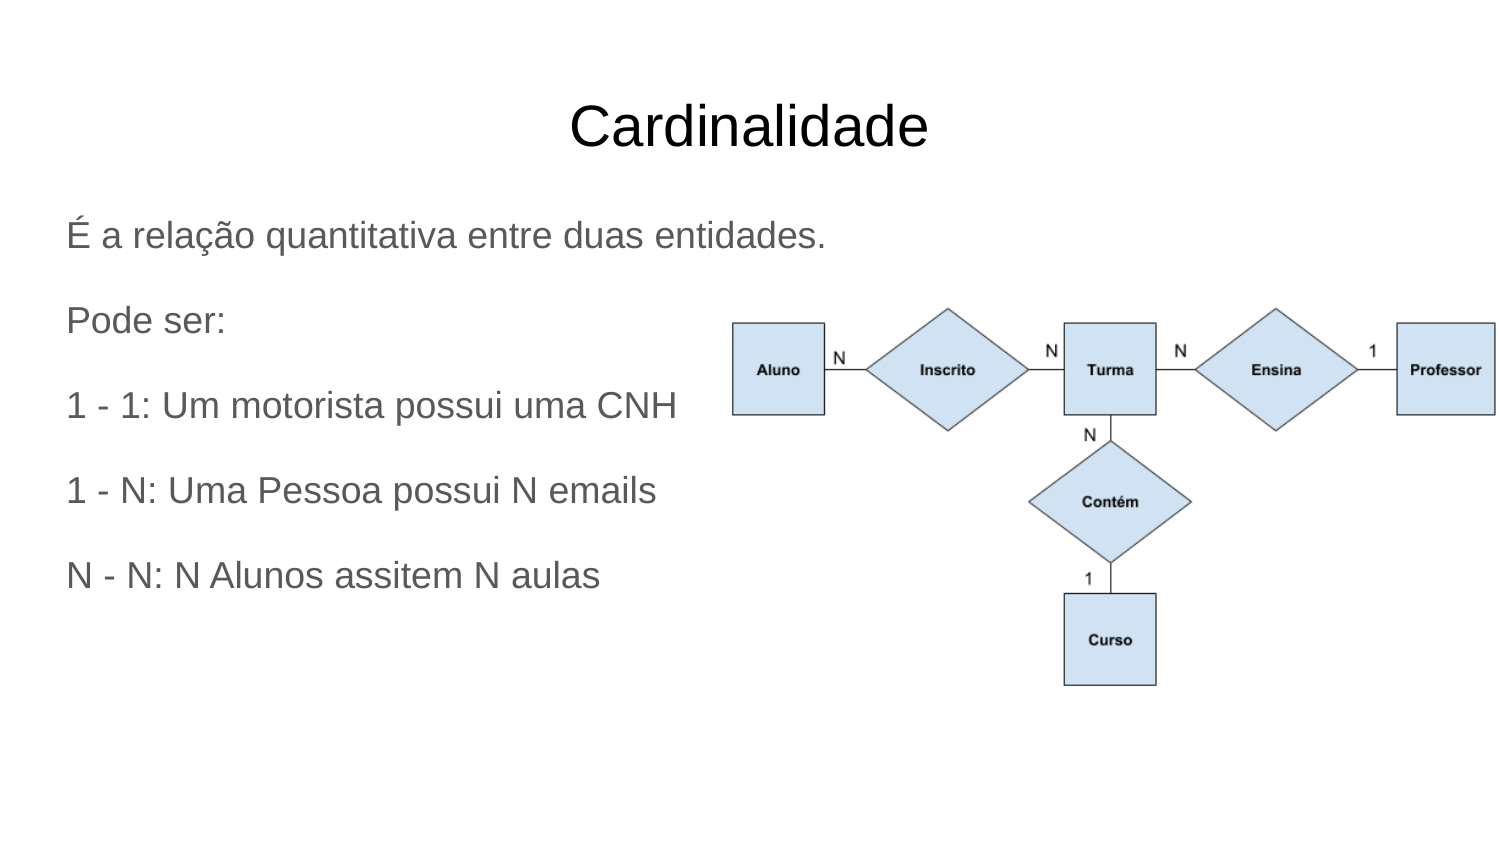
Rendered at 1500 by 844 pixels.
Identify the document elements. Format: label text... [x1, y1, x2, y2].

title Cardinalidade [51, 72, 1449, 167]
picture [719, 303, 1500, 698]
list É a relação quantitativa entre duas entidades. Pode ser: 1 - 1: Um motorista possui uma CNH 1 - N: Uma Pessoa possui N emails N - N: N Alunos assitem N aulas [51, 189, 1449, 750]
